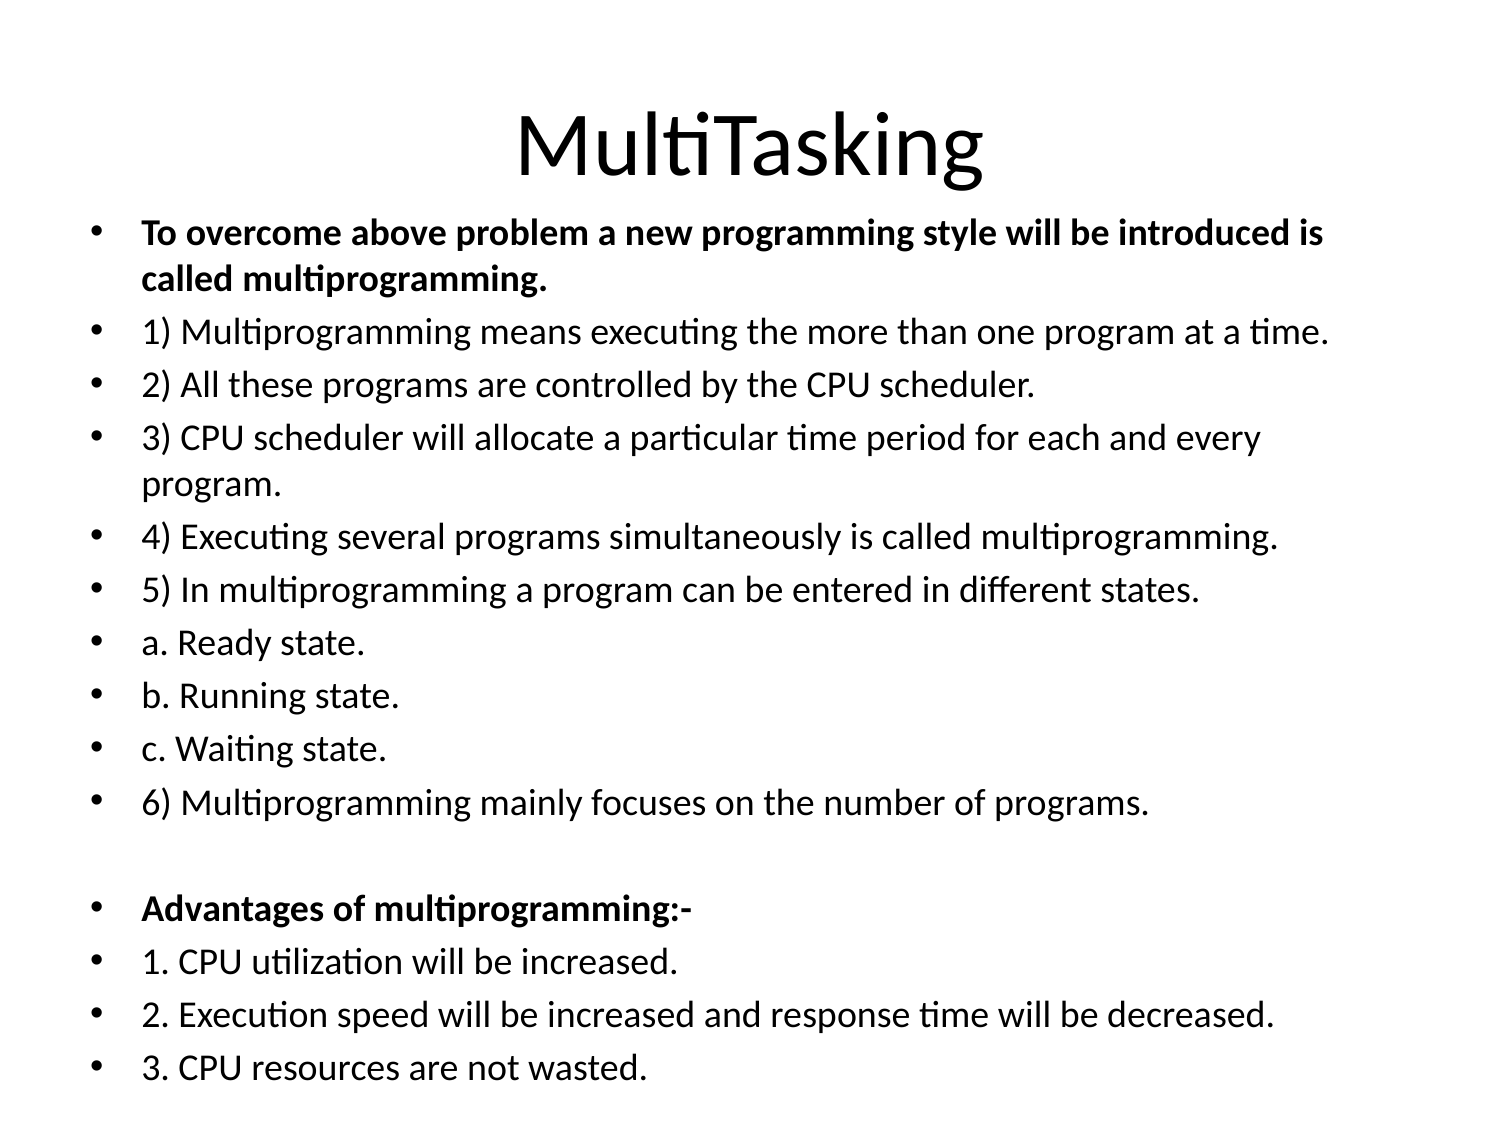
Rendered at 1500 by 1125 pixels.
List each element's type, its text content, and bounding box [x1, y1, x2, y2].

title MultiTasking [75, 45, 1425, 200]
list To overcome above problem a new programming style will be introduced is called multiprogramming. 1) Multiprogramming means executing the more than one program at a time. 2) All these programs are controlled by the CPU scheduler. 3) CPU scheduler will allocate a particular time period for each and every program. 4) Executing several programs simultaneously is called multiprogramming. 5) In multiprogramming a program can be entered in different states. a. Ready state. b. Running state. c. Waiting state. 6) Multiprogramming mainly focuses on the number of programs. Advantages of multiprogramming:- 1. CPU utilization will be increased. 2. Execution speed will be increased and response time will be decreased. 3. CPU resources are not wasted. [75, 200, 1425, 1100]
